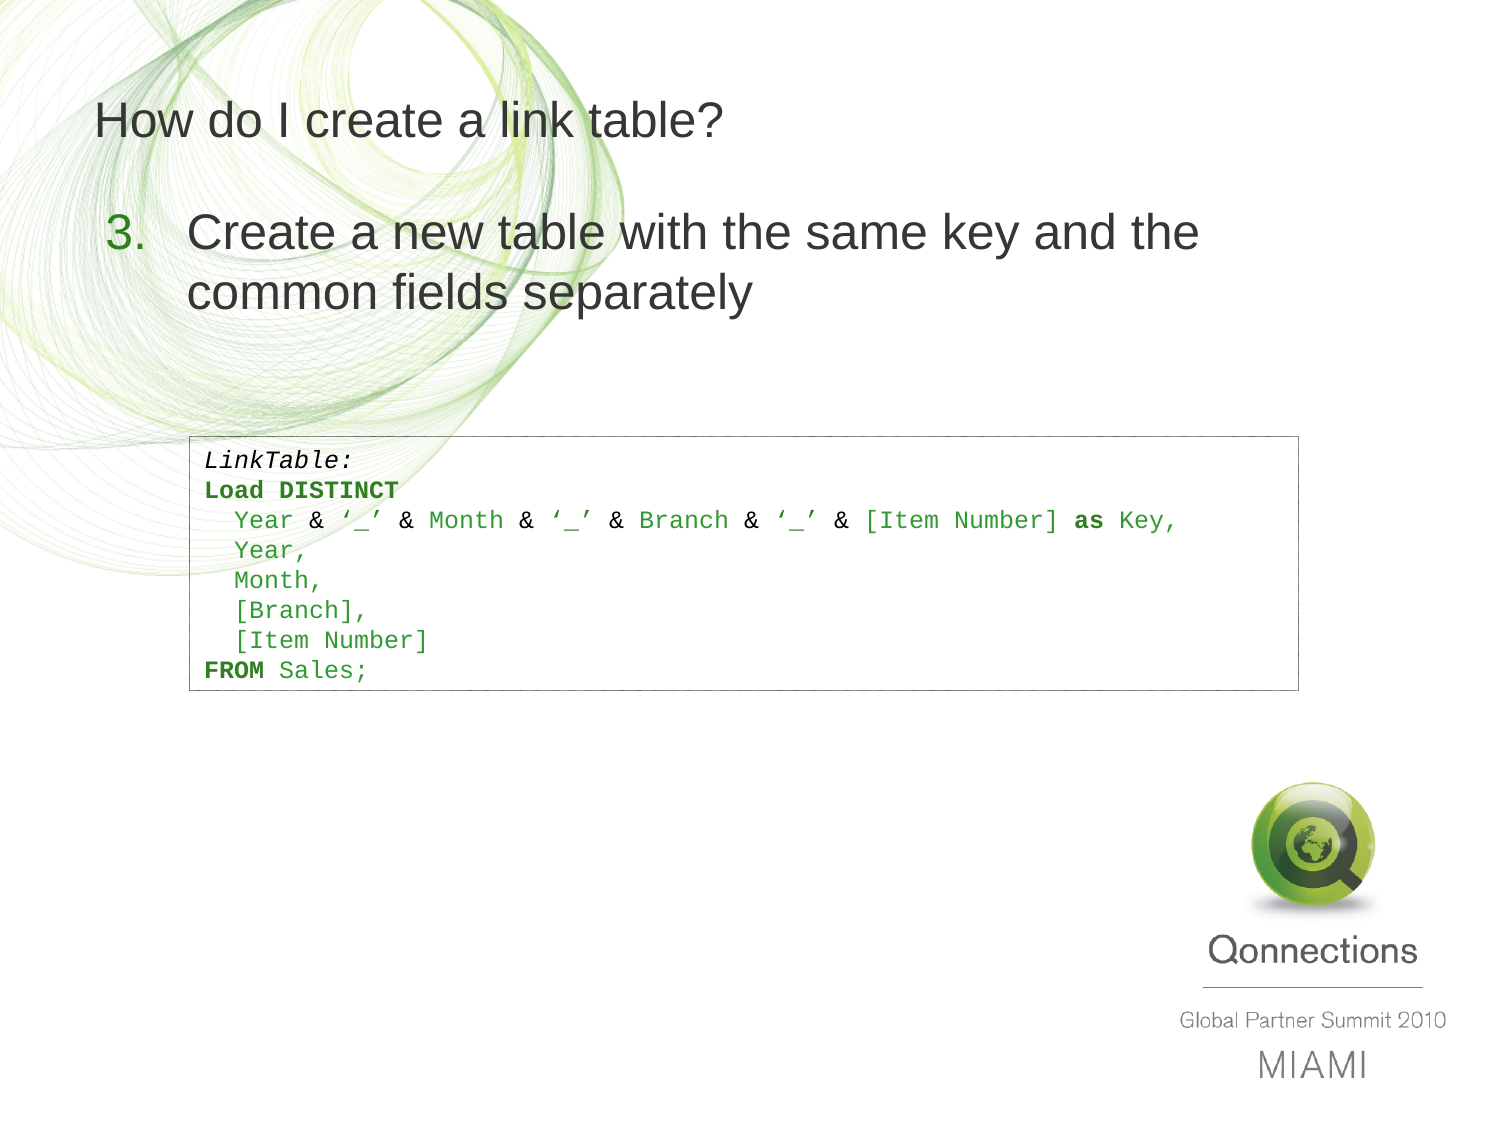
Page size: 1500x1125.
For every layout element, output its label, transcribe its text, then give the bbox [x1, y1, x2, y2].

picture [0, 0, 625, 576]
title How do I create a link table? [93, 0, 1393, 148]
text_box LinkTable: Load DISTINCT Year & ‘_’ & Month & ‘_’ & Branch & ‘_’ & [Item Number] as Key, Year, Month, [Branch], [Item Number] FROM Sales; [189, 436, 1299, 691]
picture [1179, 774, 1446, 1088]
list Create a new table with the same key and the common fields separately [105, 198, 1381, 332]
